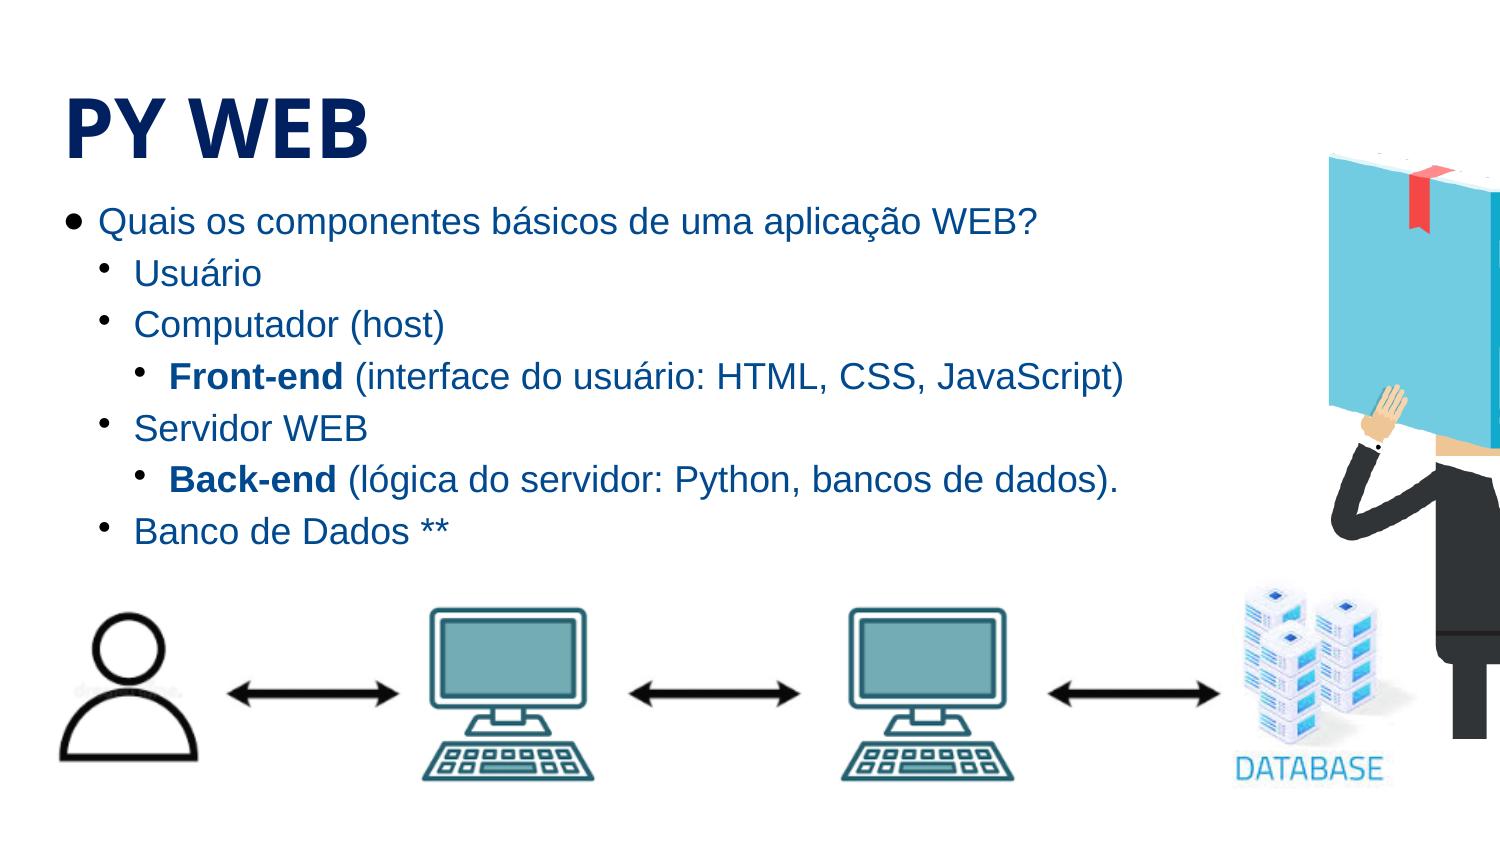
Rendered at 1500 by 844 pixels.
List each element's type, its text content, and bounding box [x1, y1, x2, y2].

text_box Quais os componentes básicos de uma aplicação WEB? Usuário Computador (host) Front-end (interface do usuário: HTML, CSS, JavaScript) Servidor WEB Back-end (lógica do servidor: Python, bancos de dados). Banco de Dados ** [47, 182, 1310, 767]
picture [212, 590, 814, 802]
text_box PY WEB [47, 31, 1275, 179]
picture [50, 590, 207, 780]
picture [826, 147, 1500, 802]
